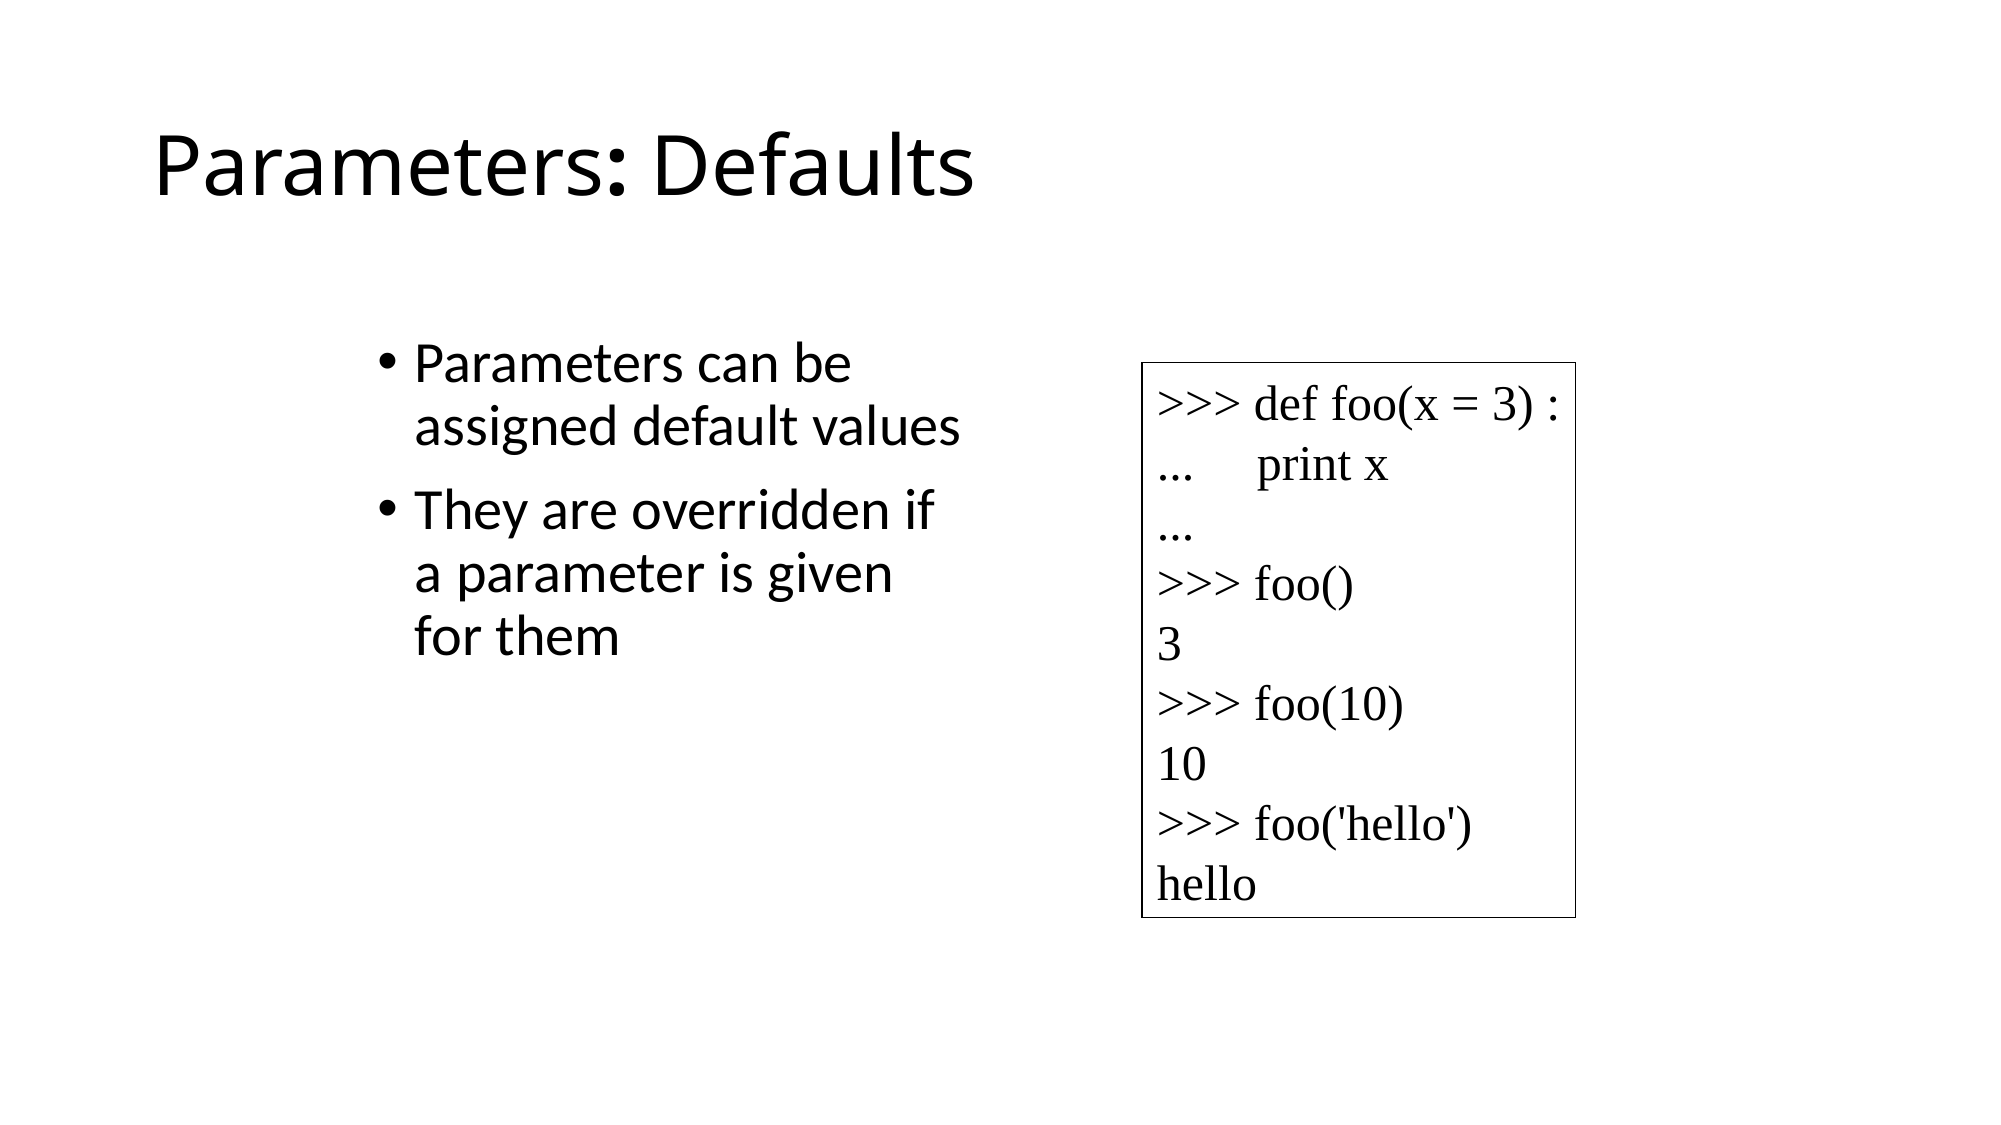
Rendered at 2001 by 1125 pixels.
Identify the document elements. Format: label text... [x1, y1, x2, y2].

title Parameters: Defaults [137, 59, 1863, 278]
text_box >>> def foo(x = 3) : ... print x ... >>> foo() 3 >>> foo(10) 10 >>> foo('hello') hello [1142, 362, 1576, 918]
list Parameters can be assigned default values They are overridden if a parameter is given for them [362, 324, 988, 1000]
